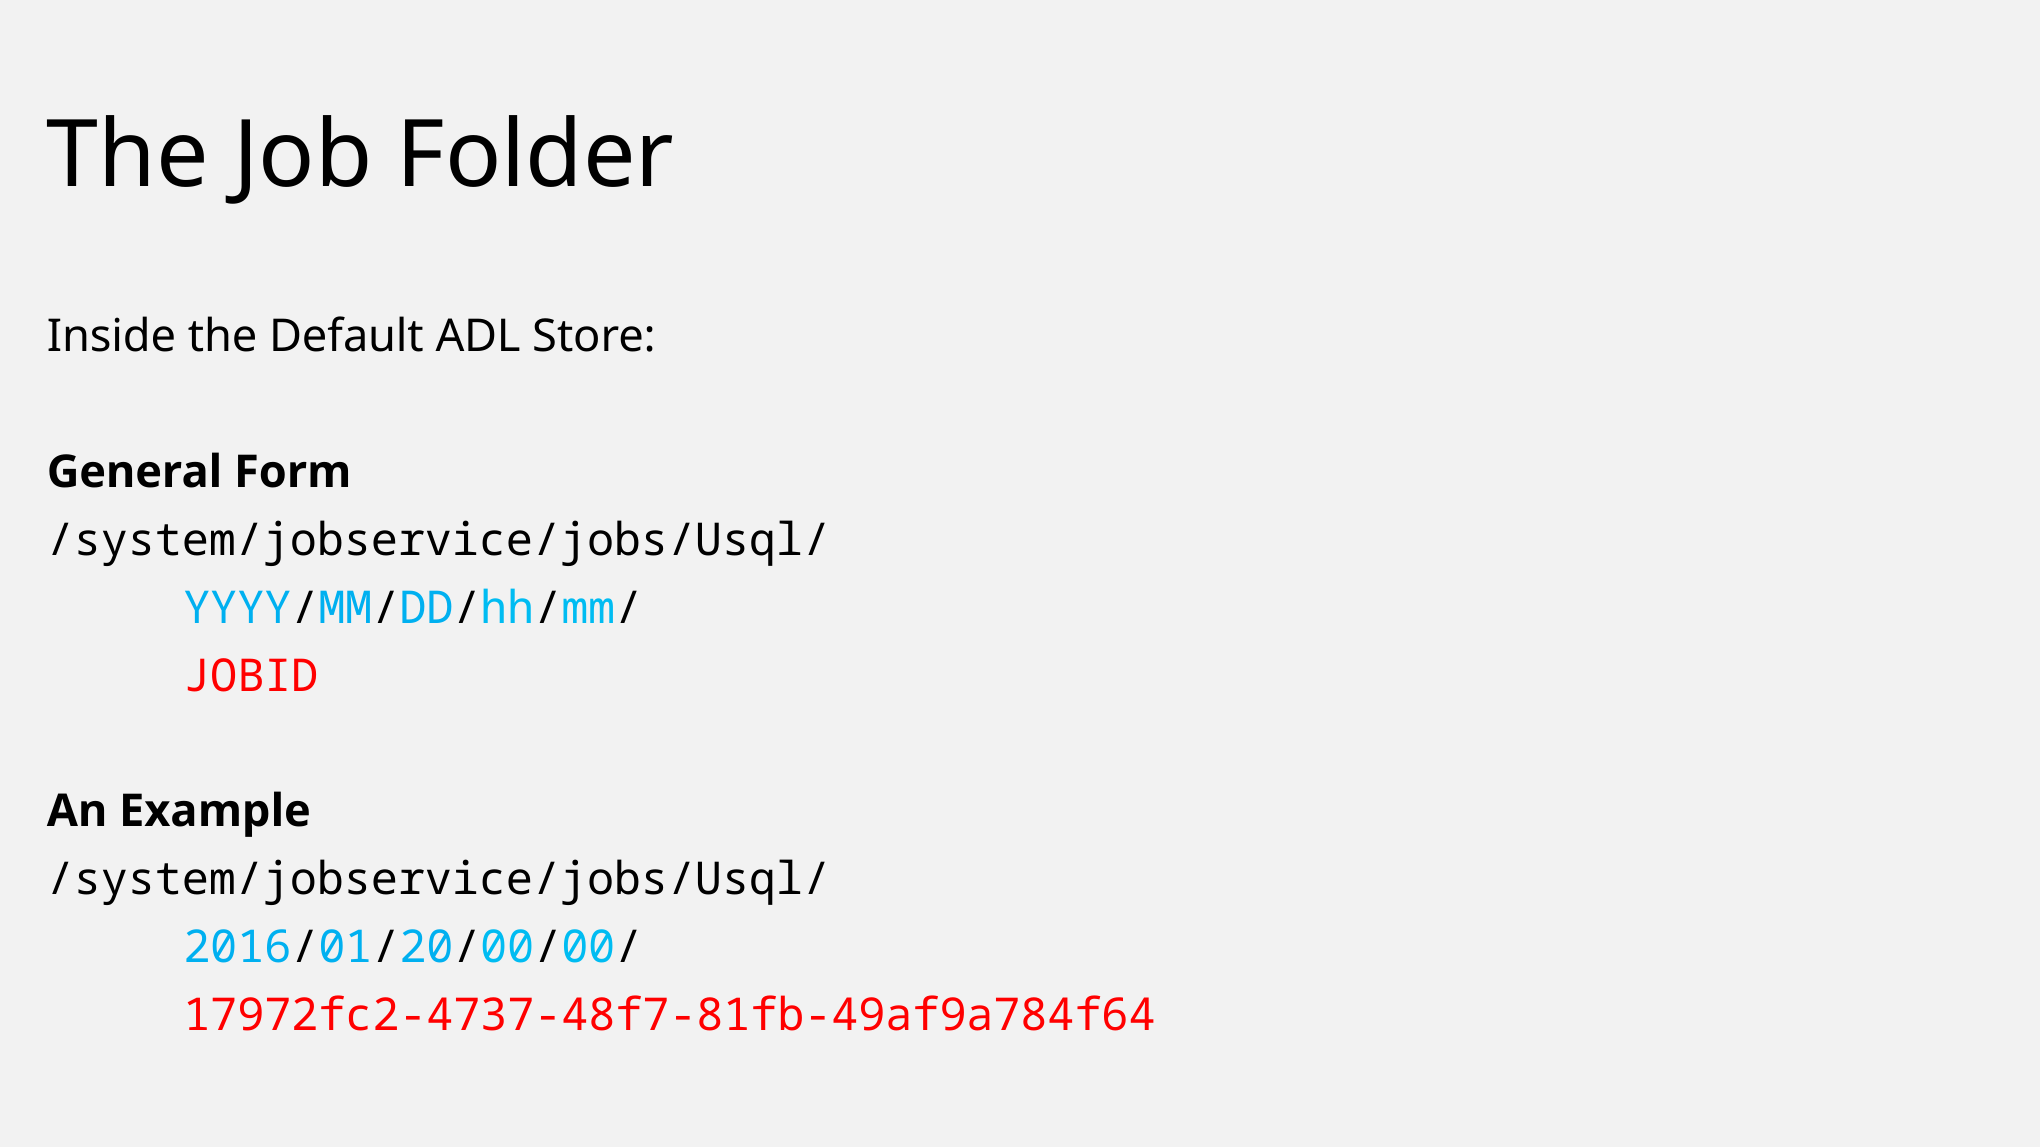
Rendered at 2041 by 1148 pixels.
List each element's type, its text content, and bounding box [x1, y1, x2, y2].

list Inside the Default ADL Store: General Form /system/jobservice/jobs/Usql/ YYYY/MM/DD/hh/mm/ JOBID An Example /system/jobservice/jobs/Usql/ 2016/01/20/00/00/ 17972fc2-4737-48f7-81fb-49af9a784f64 [31, 305, 2009, 1052]
title The Job Folder [31, 31, 2009, 281]
